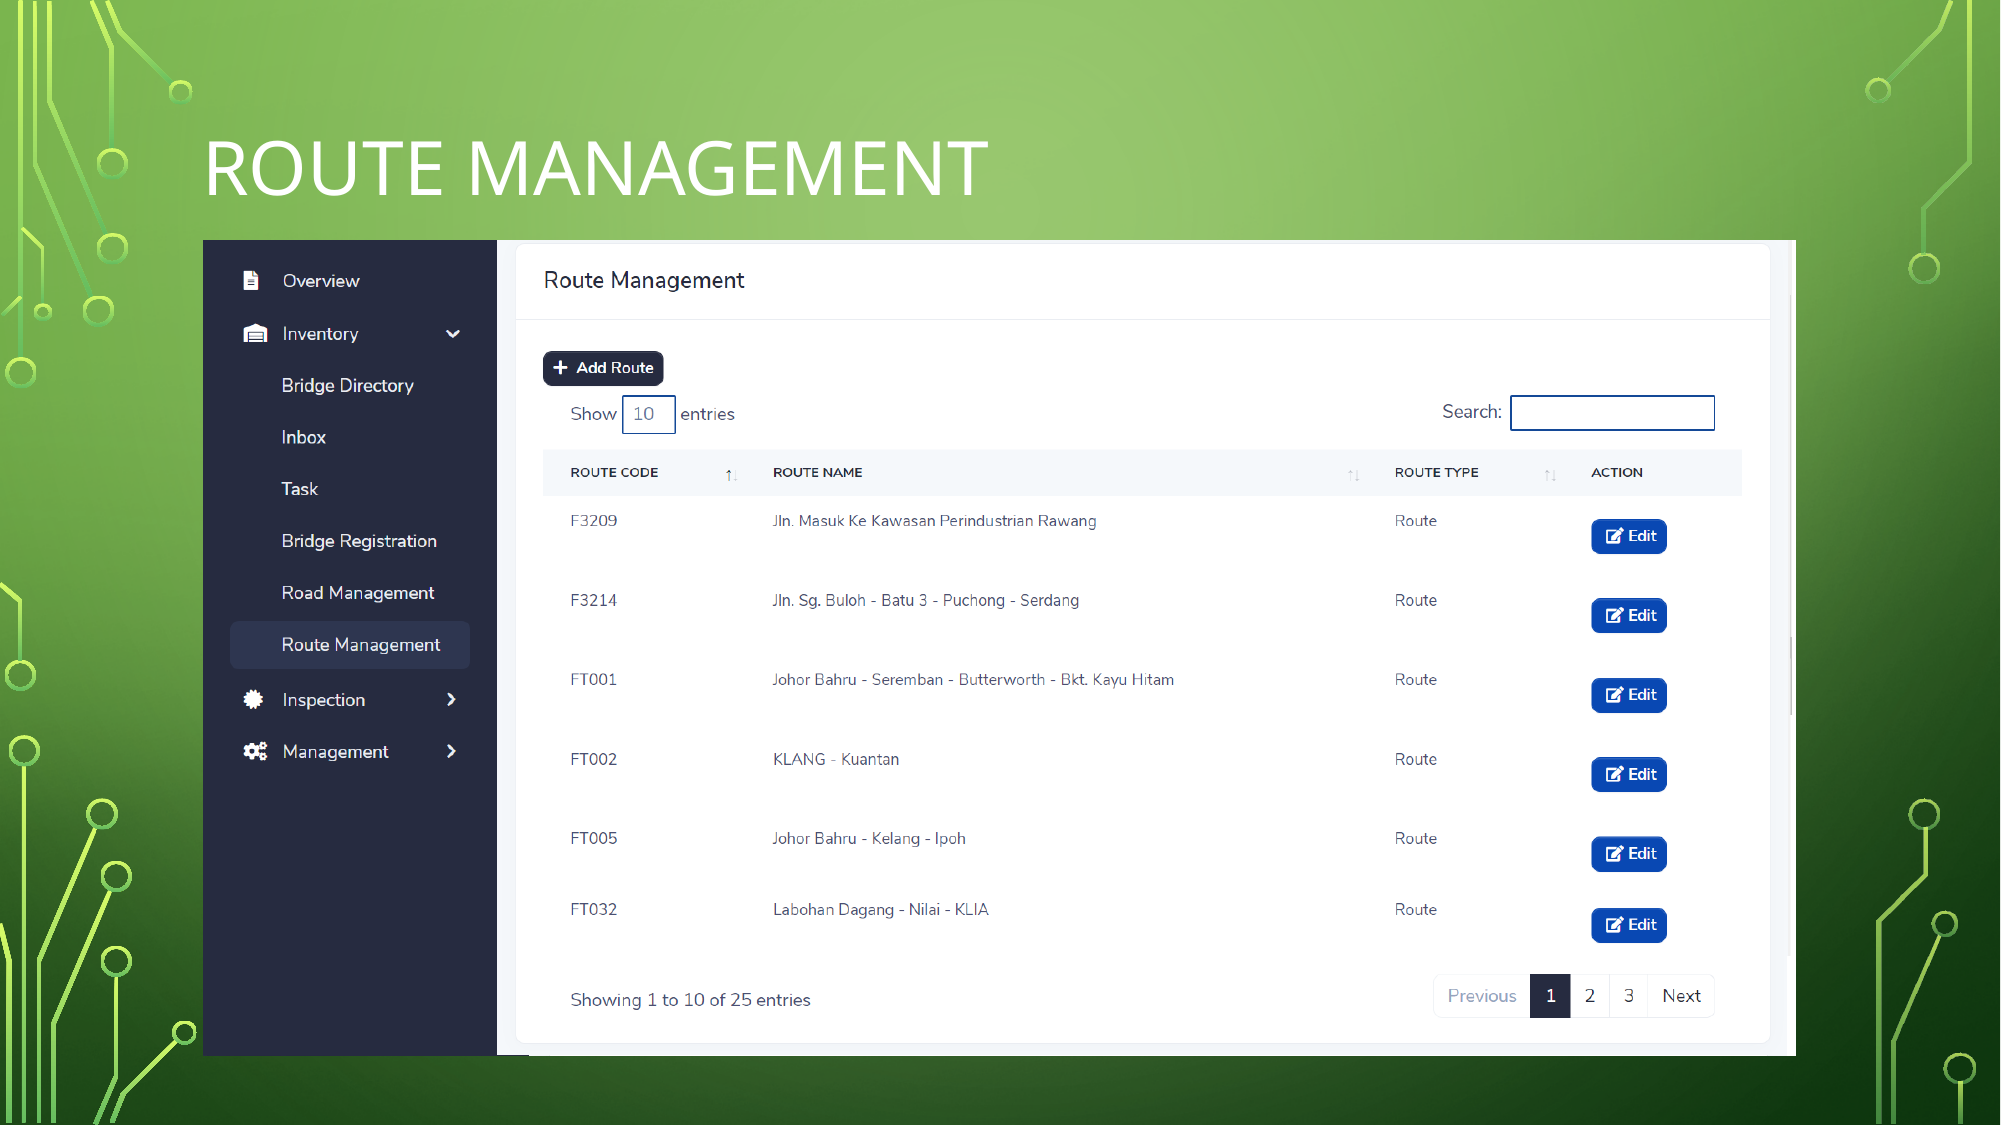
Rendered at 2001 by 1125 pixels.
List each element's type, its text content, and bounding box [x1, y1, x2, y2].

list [203, 239, 1796, 1057]
title Route Management [187, 101, 1813, 240]
